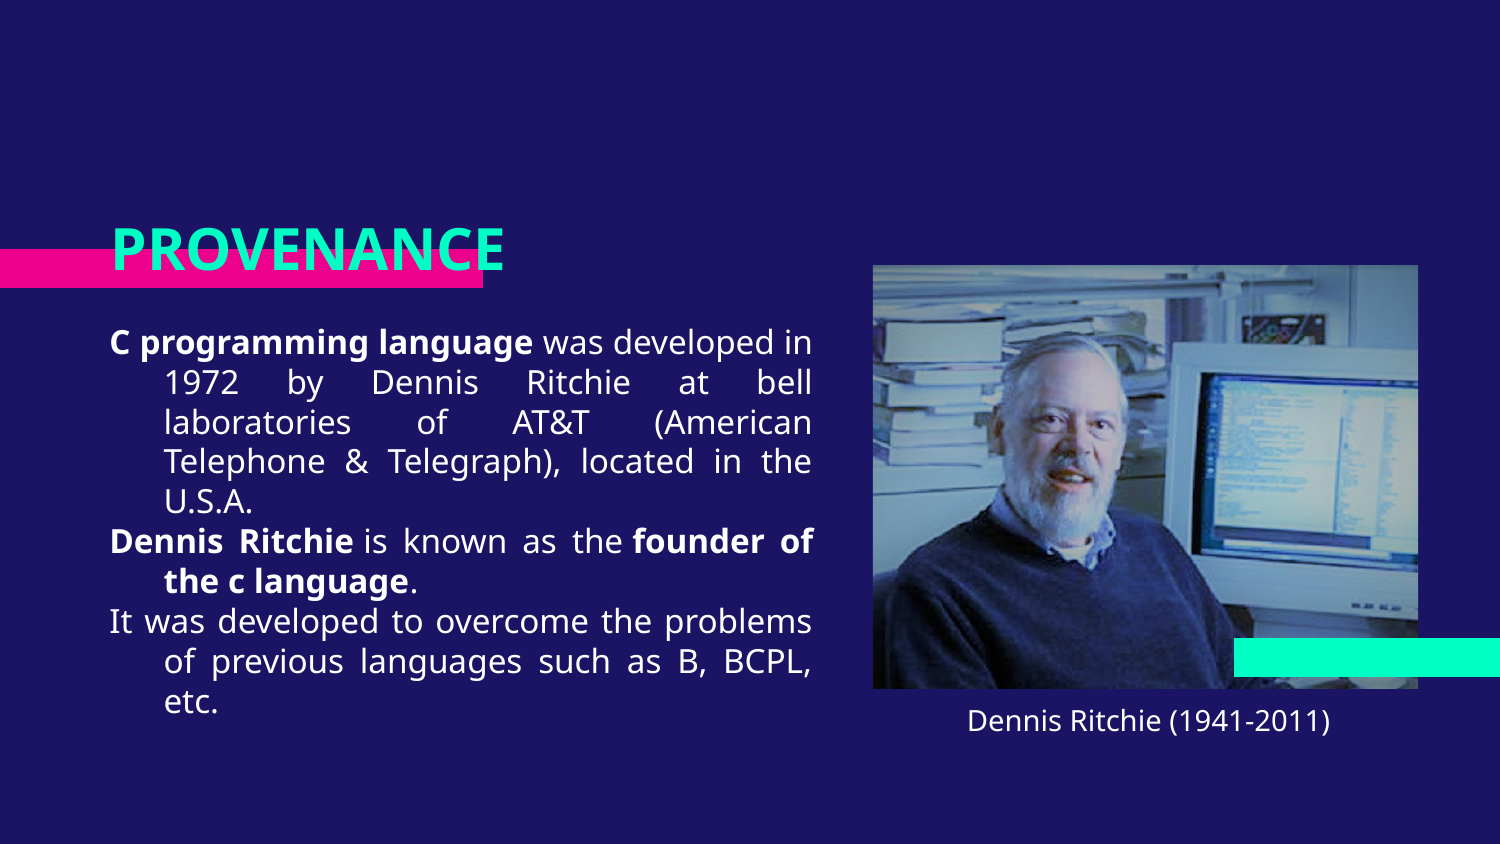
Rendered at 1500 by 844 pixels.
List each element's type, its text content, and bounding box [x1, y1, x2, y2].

text_box Dennis Ritchie (1941-2011) [951, 687, 1500, 797]
text_box [1424, 637, 1500, 678]
list C programming language was developed in 1972 by Dennis Ritchie at bell laboratories of AT&T (American Telephone & Telegraph), located in the U.S.A. Dennis Ritchie is known as the founder of the c language. It was developed to overcome the problems of previous languages such as B, BCPL, etc. [73, 305, 829, 658]
title PROVENANCE [95, 196, 680, 307]
picture [872, 264, 1419, 689]
